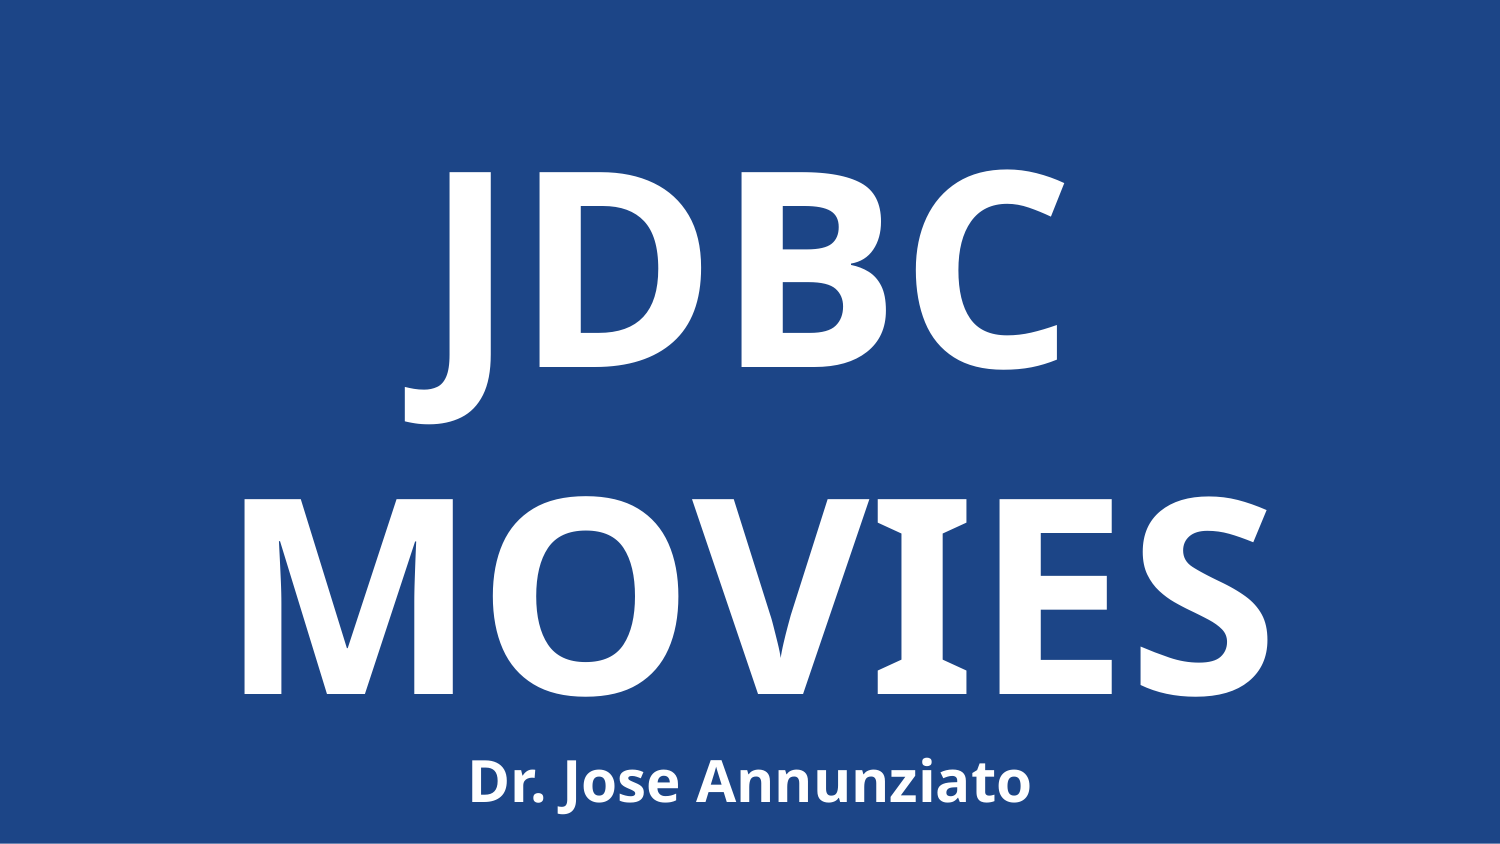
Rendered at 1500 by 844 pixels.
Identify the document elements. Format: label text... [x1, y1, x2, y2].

subtitle Dr. Jose Annunziato [51, 729, 1449, 844]
title JDBC MOVIES [0, 0, 1500, 844]
